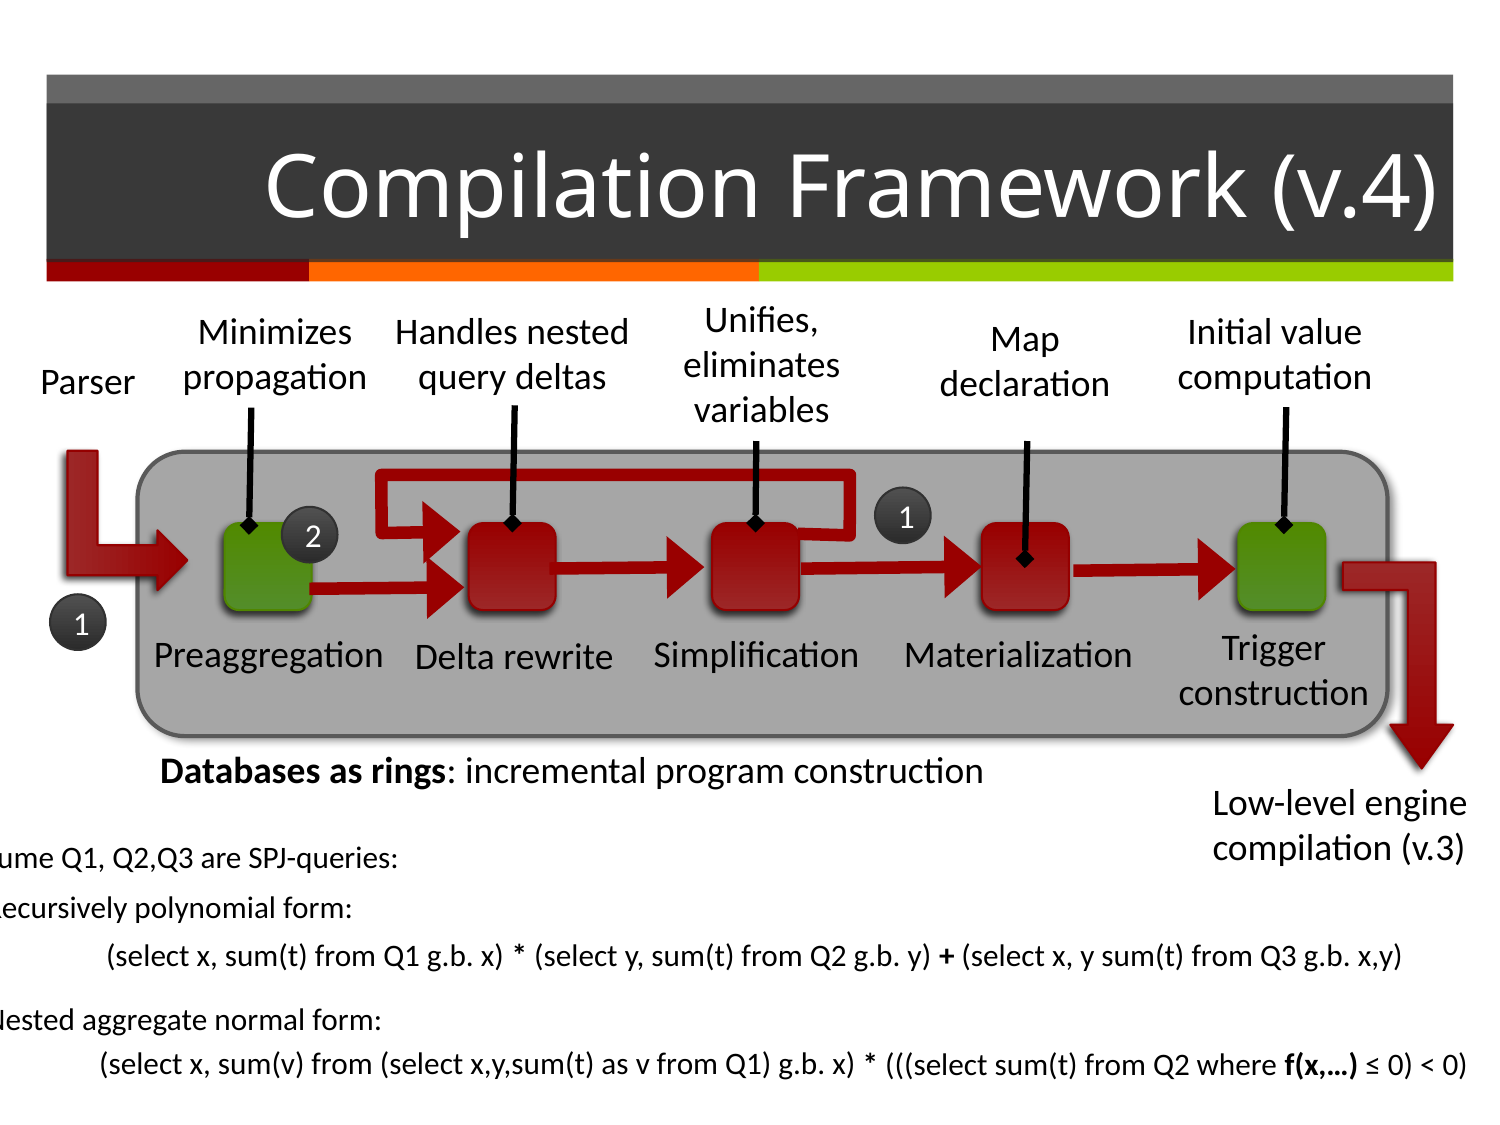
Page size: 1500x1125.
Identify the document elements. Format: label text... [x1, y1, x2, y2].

text_box (select x, sum(t) from Q1 g.b. x) * (select y, sum(t) from Q2 g.b. y) + (select x, y sum(t) from Q3 g.b. x,y) [91, 928, 1419, 1026]
text_box (select x, sum(v) from (select x,y,sum(t) as v from Q1) g.b. x) [84, 1035, 1000, 1089]
text_box Preaggregation [138, 623, 400, 683]
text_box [966, 498, 1086, 502]
text_box [1341, 561, 1455, 770]
text_box [1287, 449, 1390, 710]
text_box Initial value computation [1112, 299, 1438, 405]
text_box [66, 449, 189, 592]
text_box Low-level engine compilation (v.3) [1197, 770, 1489, 875]
text_box Handles nested query deltas [438, 299, 623, 405]
text_box Assume Q1, Q2,Q3 are SPJ-queries: 1. Recursively polynomial form: 2. Nested aggregate normal form: [0, 829, 739, 1045]
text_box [800, 566, 983, 570]
text_box Minimizes propagation [112, 299, 438, 405]
text_box Map declaration [900, 306, 1150, 412]
text_box Parser [25, 349, 151, 410]
text_box 1 [48, 593, 107, 651]
title Compilation Framework (v.4) [46, 103, 1454, 263]
text_box [1237, 522, 1327, 612]
text_box Delta rewrite [399, 624, 650, 685]
text_box Trigger construction [1163, 615, 1385, 721]
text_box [308, 586, 465, 590]
text_box Materialization [889, 623, 1149, 683]
text_box 1 [873, 486, 932, 545]
text_box [467, 532, 557, 612]
text_box [135, 449, 1378, 739]
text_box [190, 464, 310, 469]
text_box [1072, 568, 1236, 572]
text_box Databases as rings: incremental program construction [145, 738, 1000, 799]
text_box Unifies, eliminates variables [623, 287, 900, 438]
text_box [710, 534, 801, 612]
text_box * (((select sum(t) from Q2 where f(x,…) ≤ 0) < 0) [847, 1036, 1500, 1125]
text_box [980, 522, 1070, 612]
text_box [454, 462, 573, 466]
text_box 2 [280, 505, 339, 564]
text_box Simplification [639, 623, 875, 683]
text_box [1225, 464, 1345, 468]
text_box [223, 522, 313, 612]
text_box [514, 472, 853, 538]
text_box [379, 472, 510, 543]
